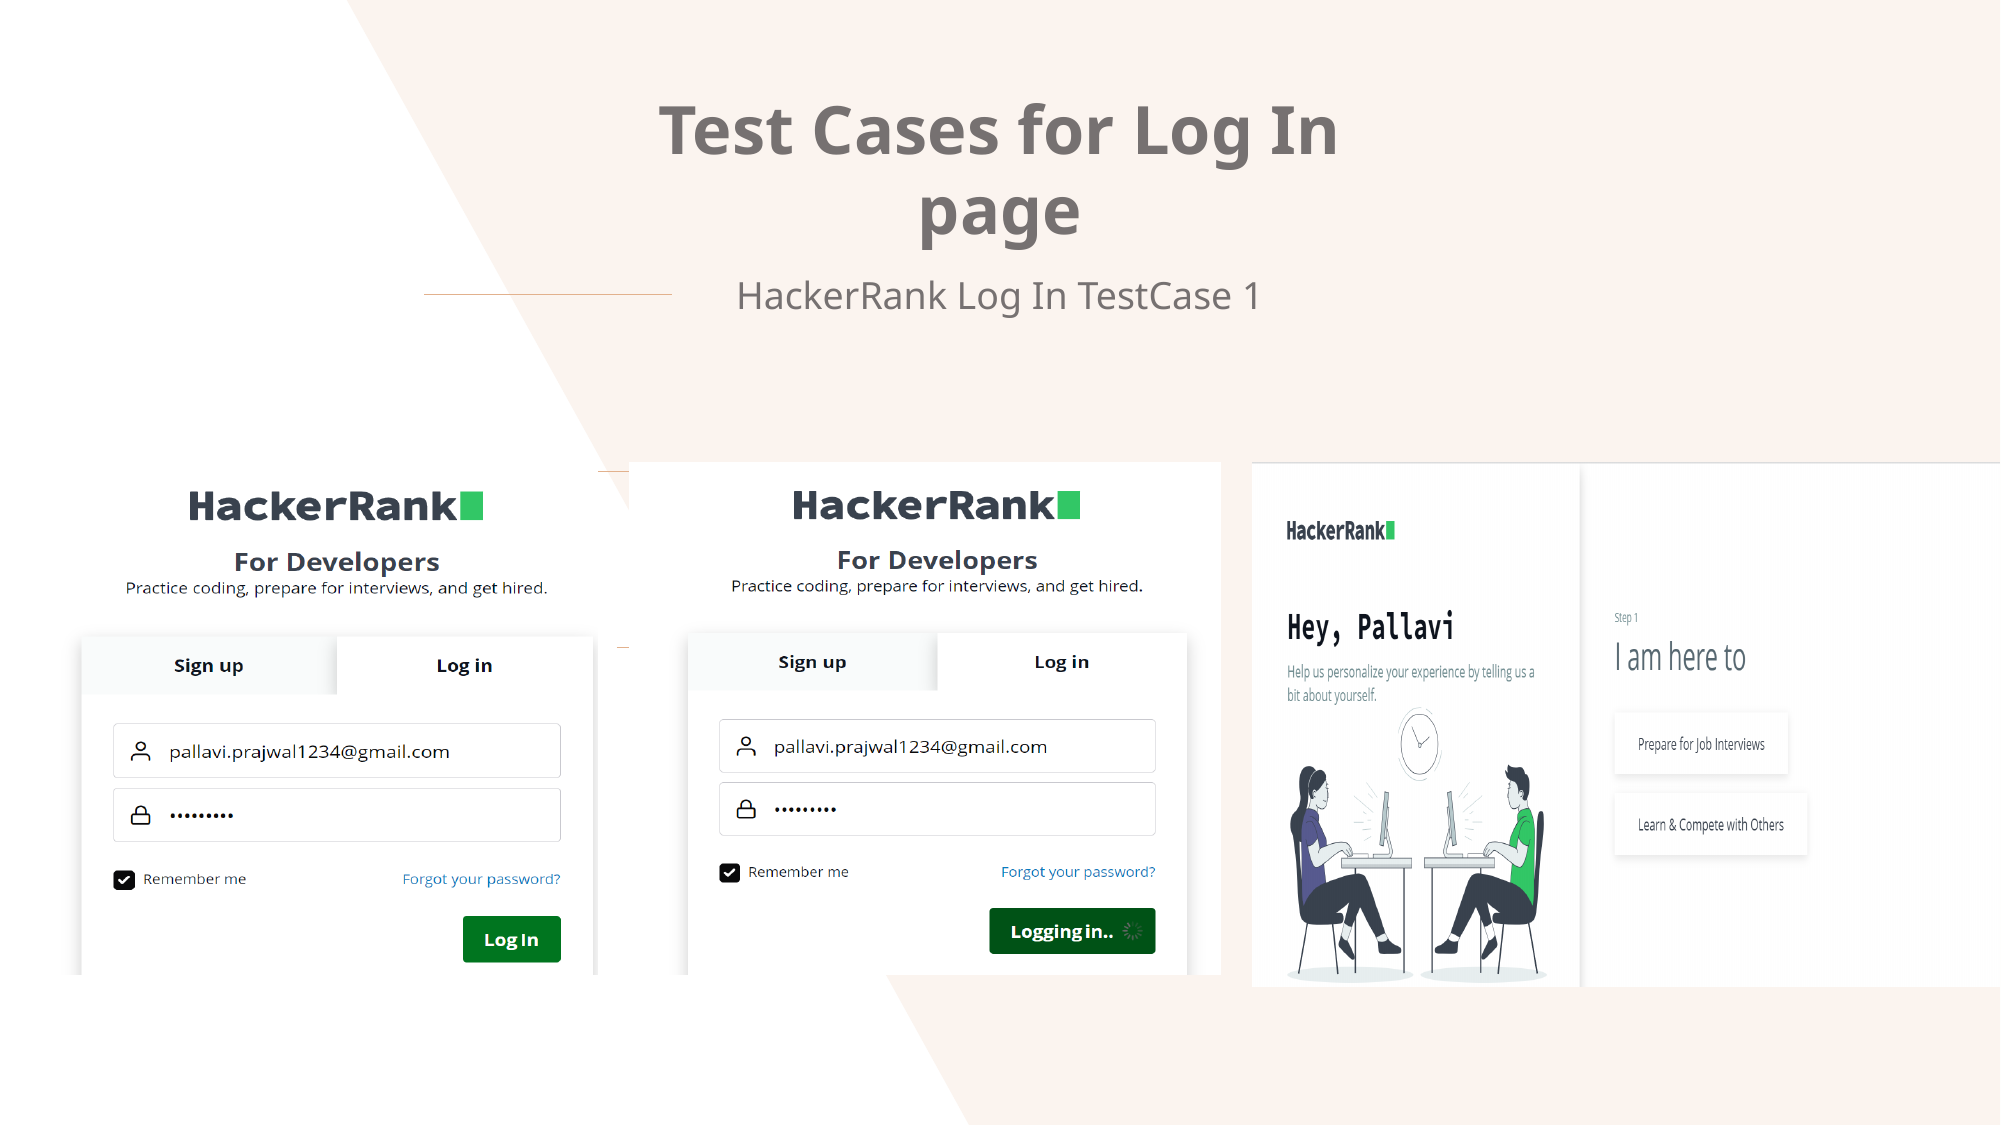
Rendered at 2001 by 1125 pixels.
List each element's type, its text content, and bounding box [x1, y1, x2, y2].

picture [629, 462, 1221, 975]
text_box Test Cases for Log In page [559, 80, 1441, 256]
picture [29, 462, 598, 975]
text_box HackerRank Log In TestCase 1 [547, 264, 1453, 325]
picture [1252, 462, 2000, 987]
